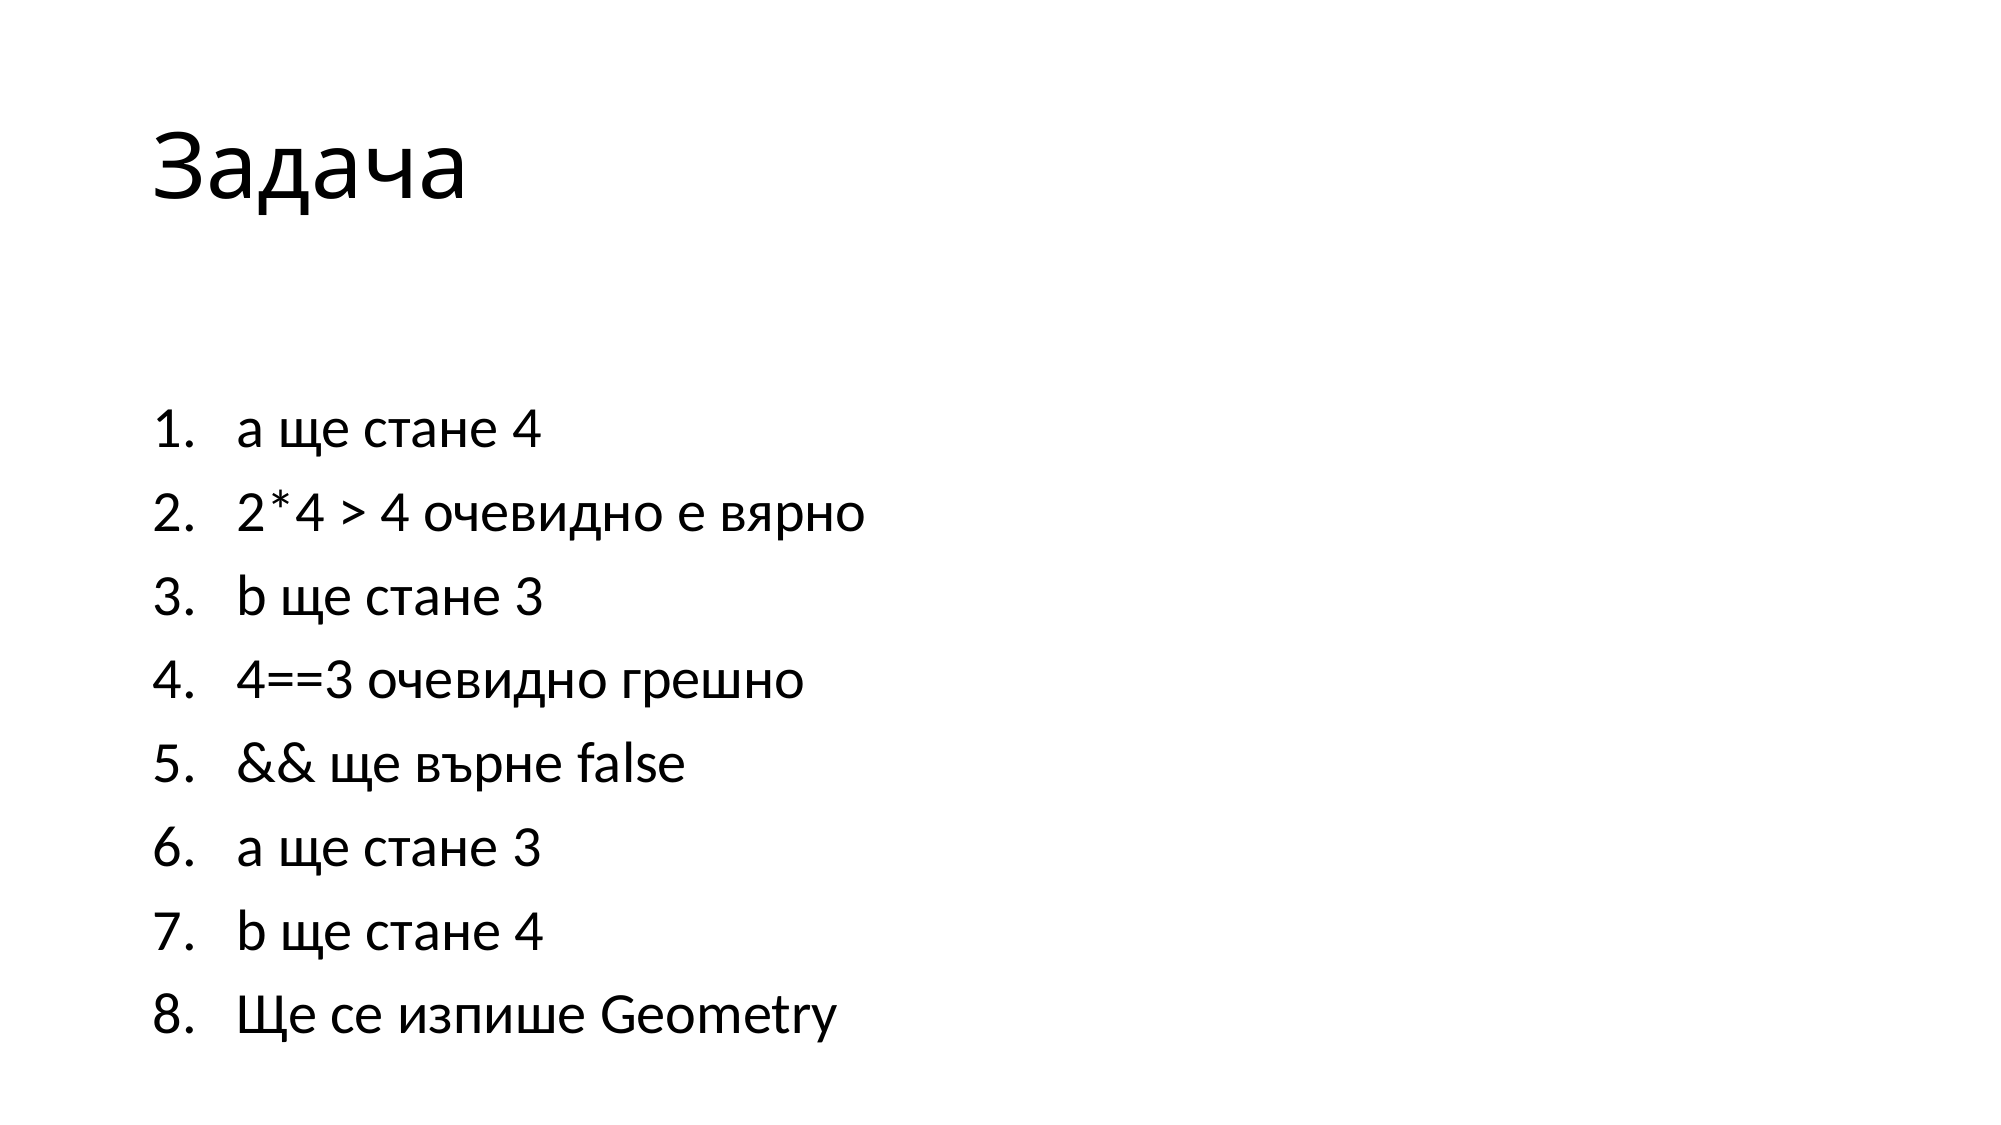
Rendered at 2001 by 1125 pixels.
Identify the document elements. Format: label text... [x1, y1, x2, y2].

title Задача [137, 59, 1863, 278]
list a ще стане 4 2*4 > 4 очевидно е вярно b ще стане 3 4==3 очевидно грешно && ще върне false a ще стане 3 b ще стане 4 Ще се изпише Geometry [137, 299, 1935, 1088]
